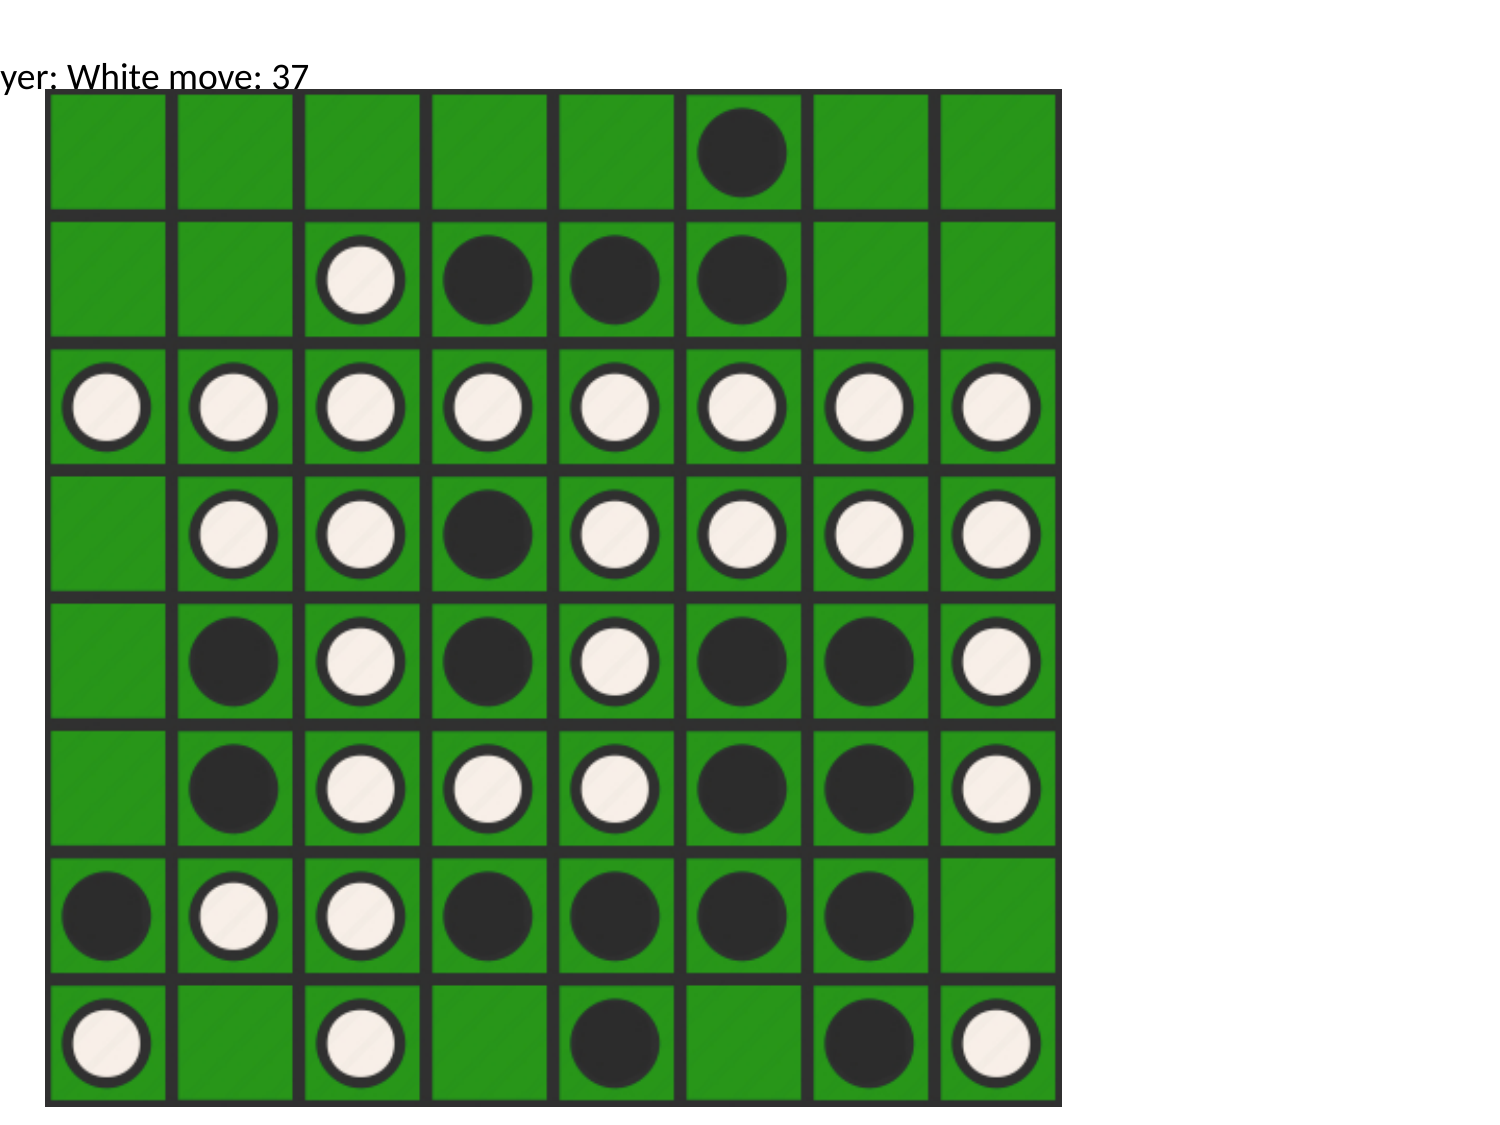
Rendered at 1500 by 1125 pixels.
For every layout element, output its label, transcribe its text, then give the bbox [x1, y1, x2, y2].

picture [44, 89, 1062, 1107]
text_box turn: 42 player: White move: 37 [0, 44, 325, 105]
